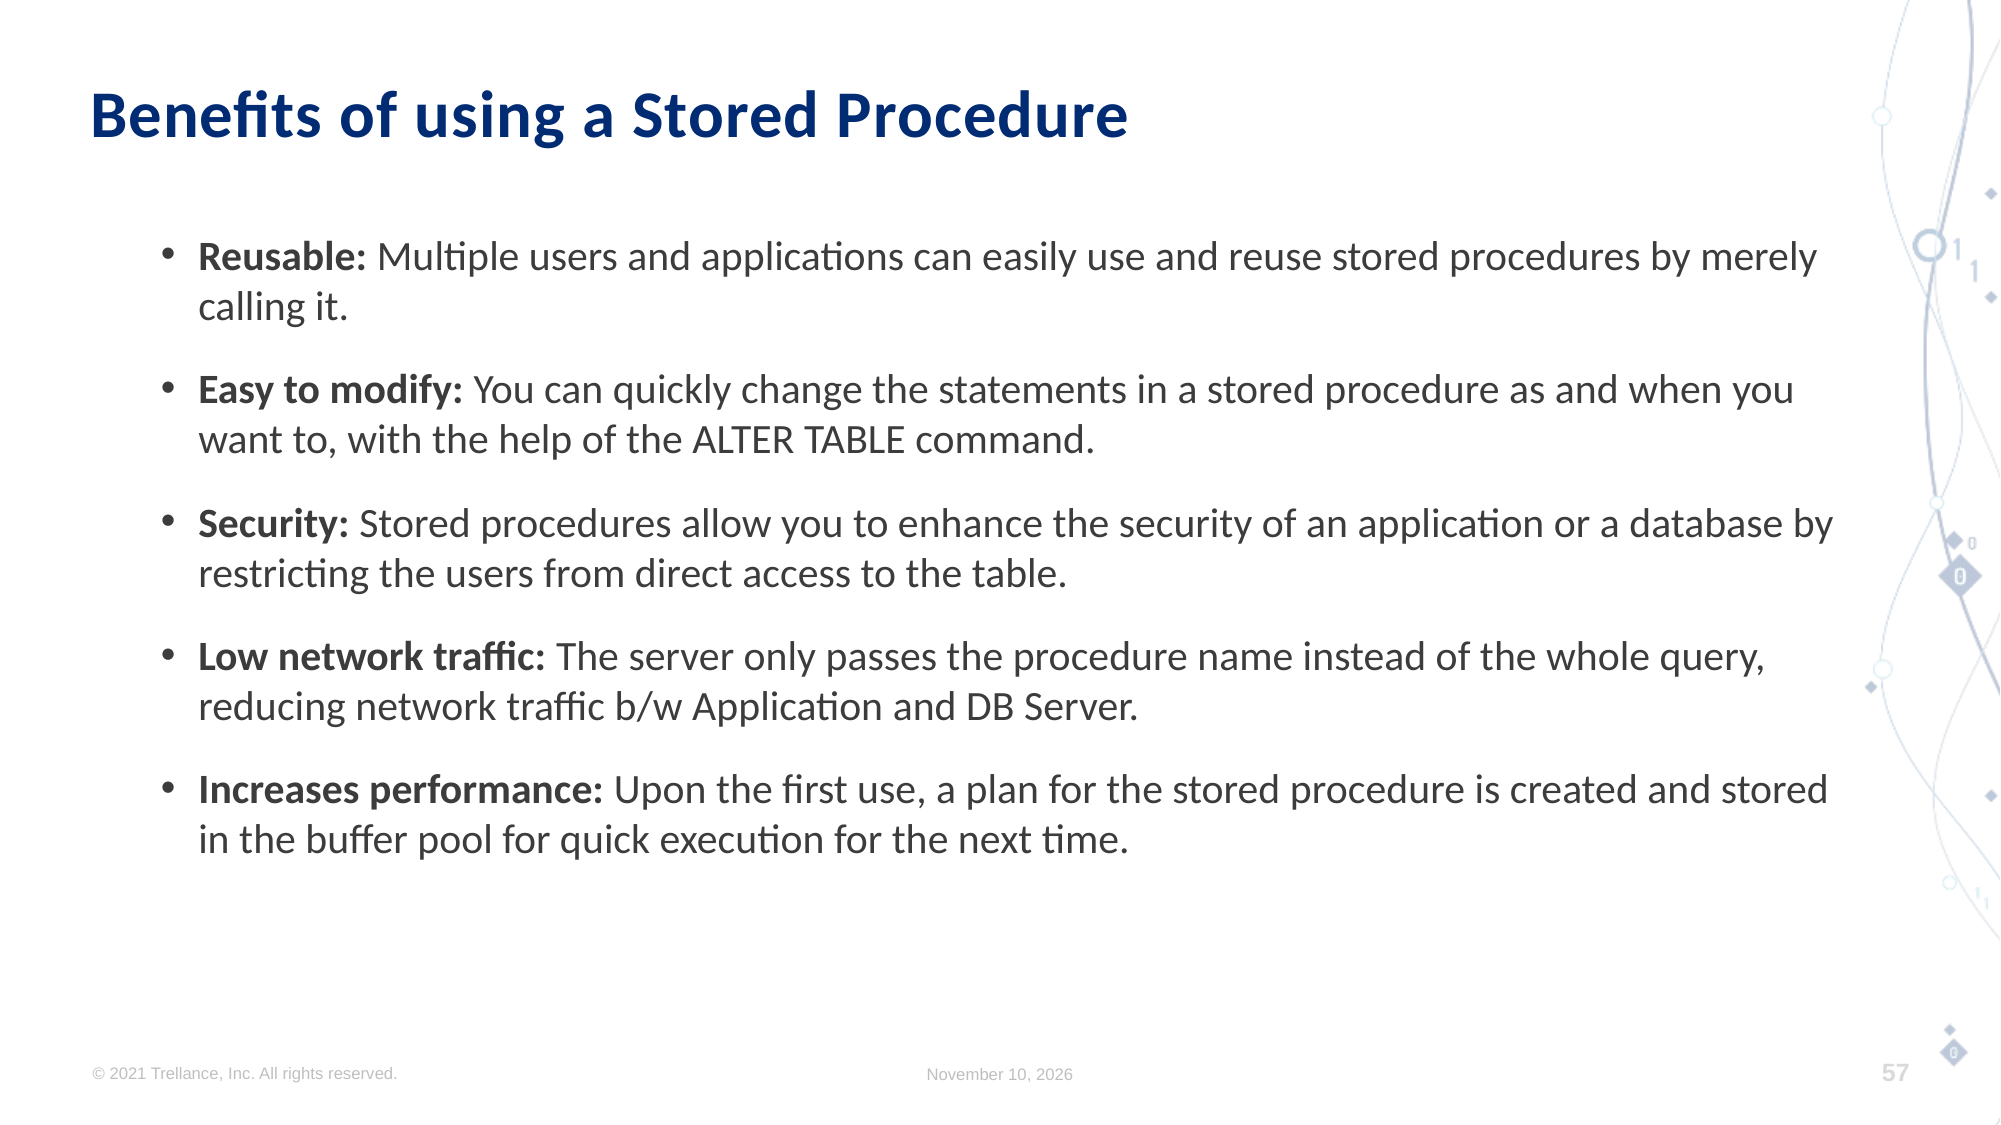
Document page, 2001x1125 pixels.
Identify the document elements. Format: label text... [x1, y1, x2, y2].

title Benefits of using a Stored Procedure [90, 80, 1844, 165]
list Reusable: Multiple users and applications can easily use and reuse stored procedures by merely calling it. Easy to modify: You can quickly change the statements in a stored procedure as and when you want to, with the help of the ALTER TABLE command. Security: Stored procedures allow you to enhance the security of an application or a database by restricting the users from direct access to the table. Low network traffic: The server only passes the procedure name instead of the whole query, reducing network traffic b/w Application and DB Server. Increases performance: Upon the first use, a plan for the stored procedure is created and stored in the buffer pool for quick execution for the next time. [160, 228, 1844, 953]
slide_number 57 [1843, 1049, 1925, 1103]
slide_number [781, 1044, 1219, 1105]
footer © 2021 Trellance, Inc. All rights reserved. [77, 1042, 753, 1103]
